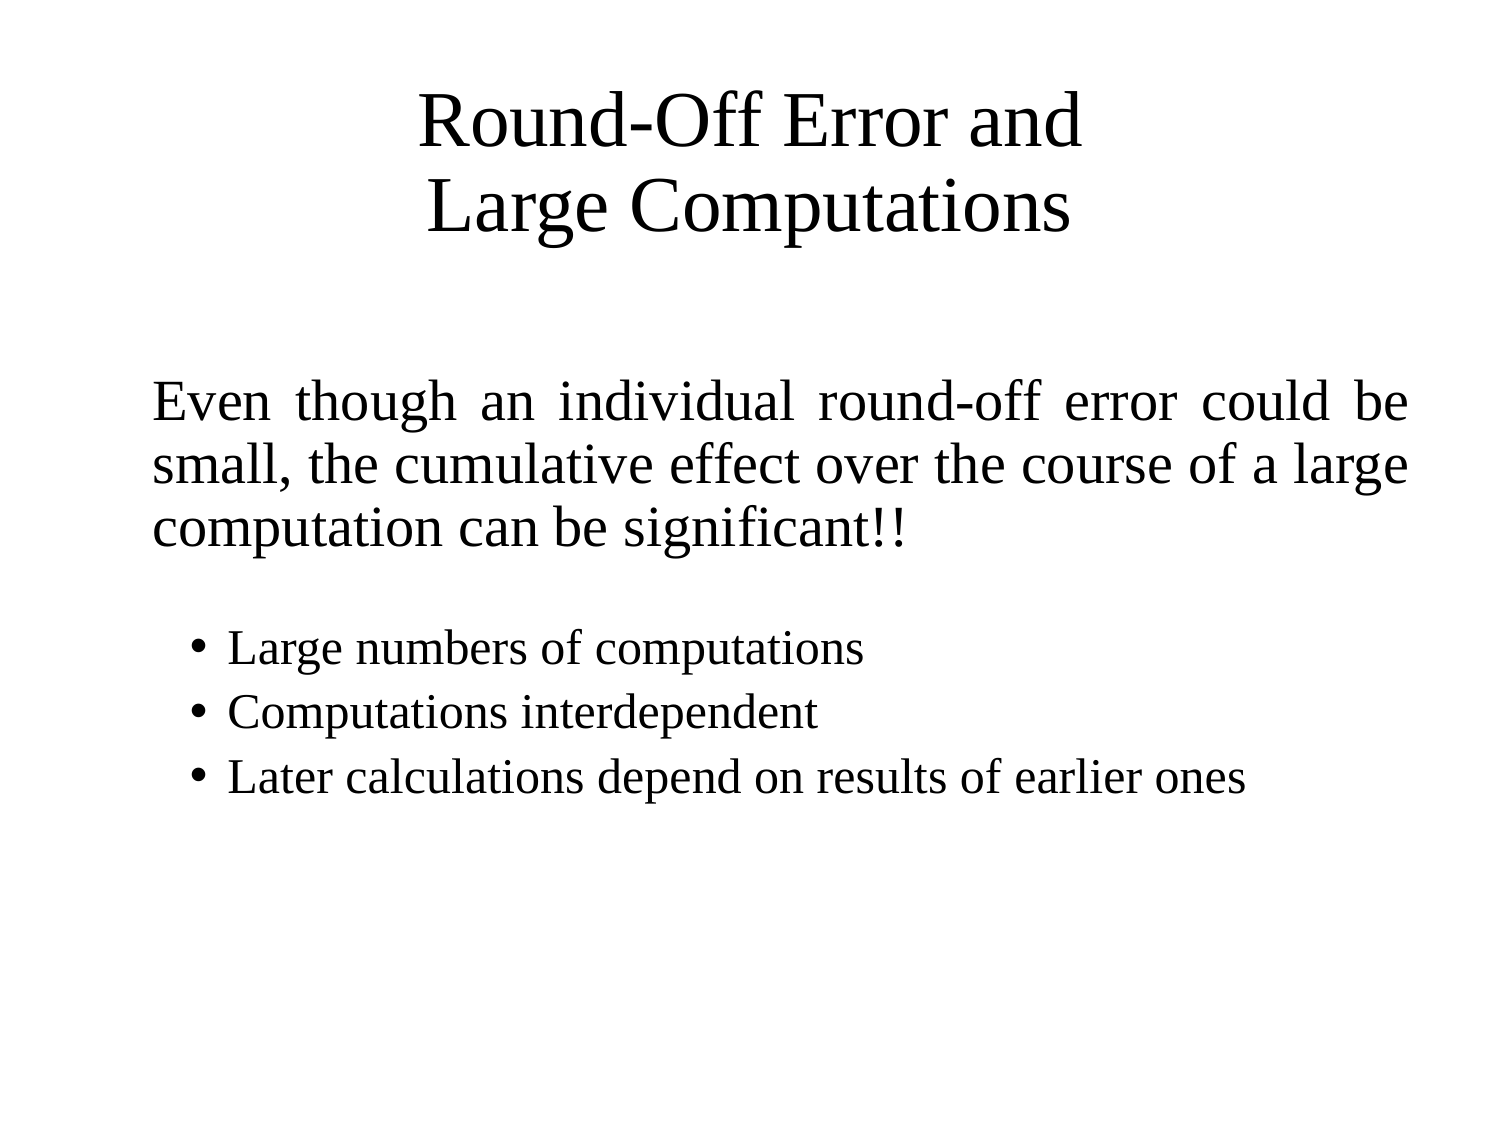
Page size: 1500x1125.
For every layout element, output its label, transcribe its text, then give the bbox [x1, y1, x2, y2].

list Even though an individual round-off error could be small, the cumulative effect over the course of a large computation can be significant!! Large numbers of computations Computations interdependent Later calculations depend on results of earlier ones [99, 362, 1425, 911]
title Round-Off Error and Large Computations [75, 70, 1425, 257]
